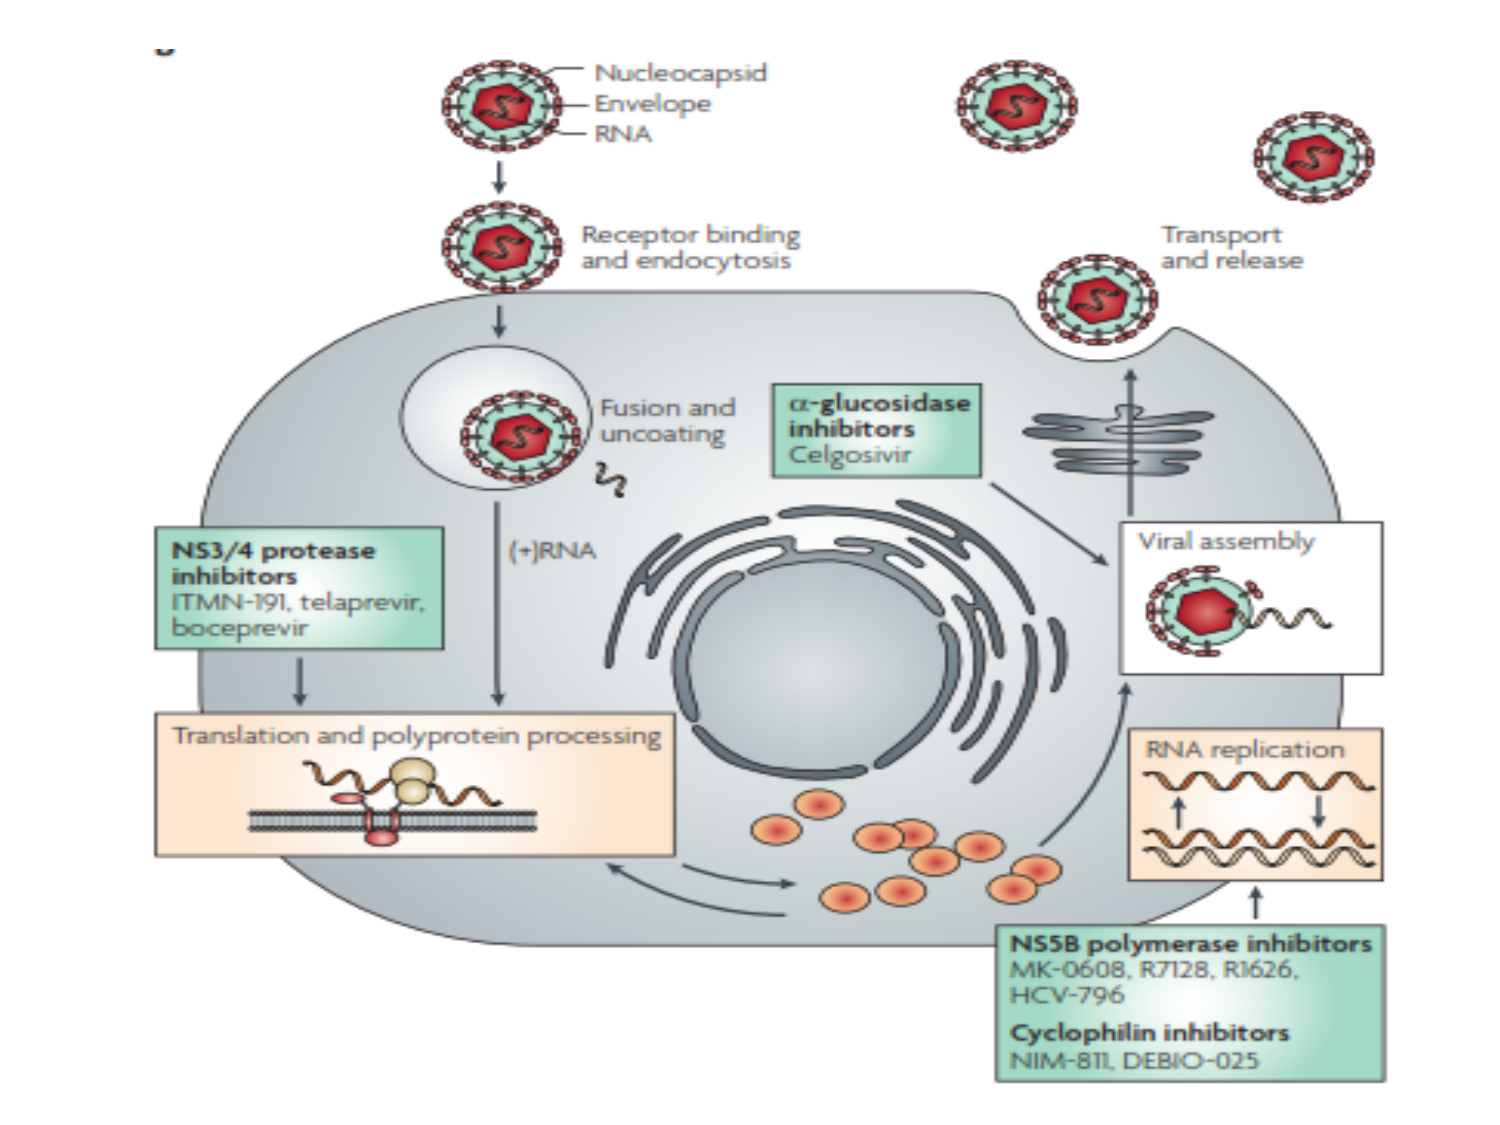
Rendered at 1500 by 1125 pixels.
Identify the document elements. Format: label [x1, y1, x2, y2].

picture [74, 49, 1426, 1101]
